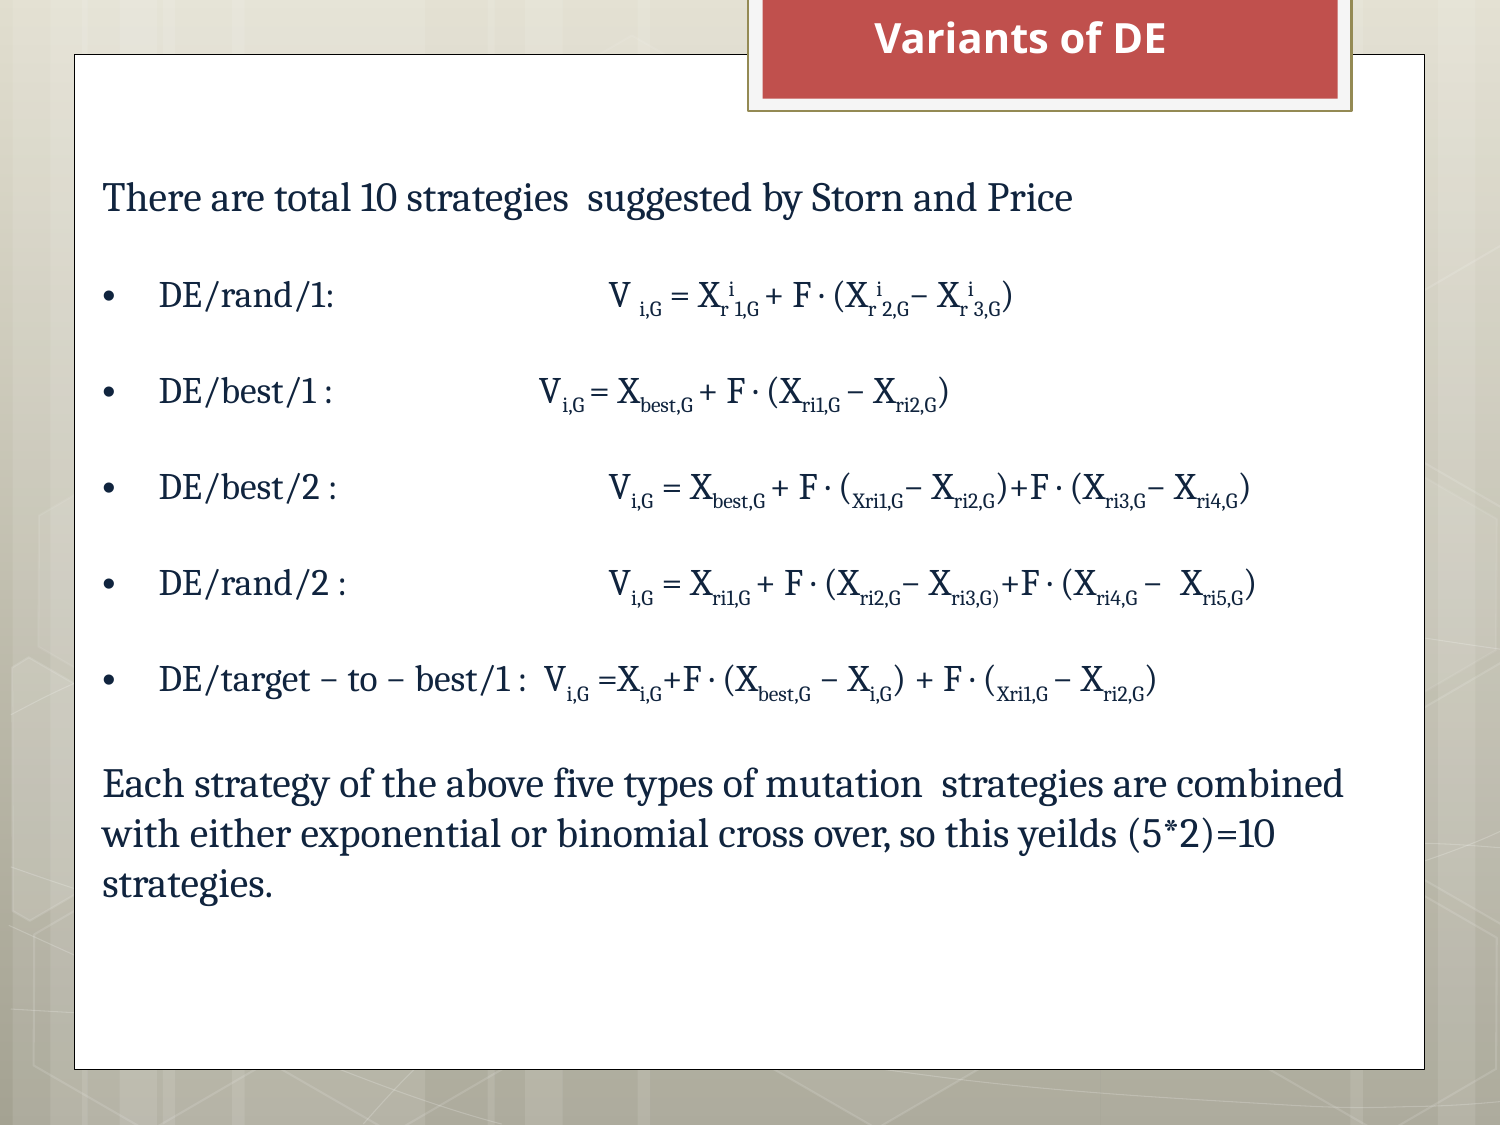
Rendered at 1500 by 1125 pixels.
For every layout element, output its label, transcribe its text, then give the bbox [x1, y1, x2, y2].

text_box There are total 10 strategies suggested by Storn and Price DE/rand/1: V i,G = Xri1,G + F · (Xri2,G− Xri3,G) DE/best/1 : Vi,G = Xbest,G + F · (Xri1,G − Xri2,G) DE/best/2 : Vi,G = Xbest,G + F · (Xri1,G− Xri2,G)+F · (Xri3,G− Xri4,G) DE/rand/2 : Vi,G = Xri1,G + F · (Xri2,G− Xri3,G)+F · (Xri4,G − Xri5,G) DE/target − to − best/1 : Vi,G =Xi,G+F · (Xbest,G − Xi,G) + F · (Xri1,G − Xri2,G) Each strategy of the above five types of mutation strategies are combined with either exponential or binomial cross over, so this yeilds (5*2)=10 strategies. [87, 162, 1425, 913]
text_box Variants of DE [859, 0, 1182, 70]
